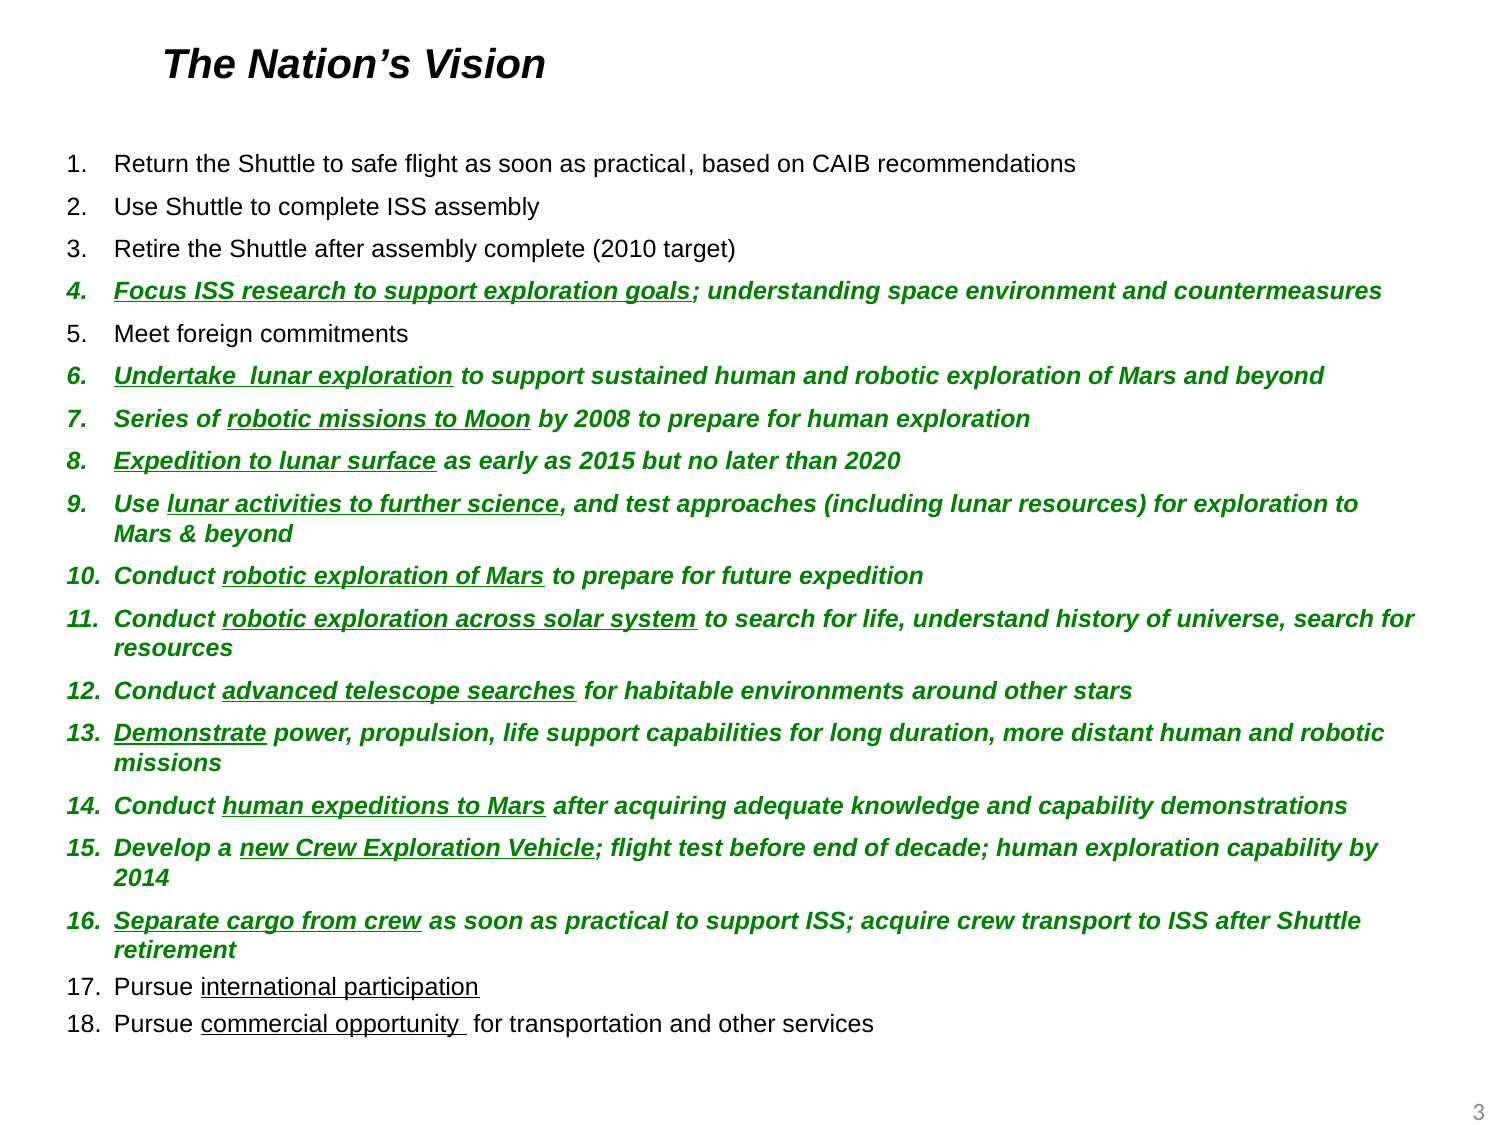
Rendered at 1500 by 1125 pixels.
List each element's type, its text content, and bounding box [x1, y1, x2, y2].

text_box 1. Return the Shuttle to safe flight as soon as practical, based on CAIB recommendations 2. Use Shuttle to complete ISS assembly 3. Retire the Shuttle after assembly complete (2010 target) 4. Focus ISS research to support exploration goals; understanding space environment and countermeasures 5. Meet foreign commitments 6. Undertake lunar exploration to support sustained human and robotic exploration of Mars and beyond 7. Series of robotic missions to Moon by 2008 to prepare for human exploration 8. Expedition to lunar surface as early as 2015 but no later than 2020 9. Use lunar activities to further science, and test approaches (including lunar resources) for exploration to Mars & beyond 10. Conduct robotic exploration of Mars to prepare for future expedition 11. Conduct robotic exploration across solar system to search for life, understand history of universe, search for resources 12. Conduct advanced telescope searches for habitable environments around other stars 13. Demonstrate power, propulsion, life support capabilities for long duration, more distant human and robotic missions 14. Conduct human expeditions to Mars after acquiring adequate knowledge and capability demonstrations 15. Develop a new Crew Exploration Vehicle; flight test before end of decade; human exploration capability by 2014 16. Separate cargo from crew as soon as practical to support ISS; acquire crew transport to ISS after Shuttle retirement 17. Pursue international participation 18. Pursue commercial opportunity for transportation and other services [51, 140, 1441, 1045]
title The Nation’s Vision [146, 24, 1353, 100]
slide_number 4 [1187, 1088, 1500, 1125]
